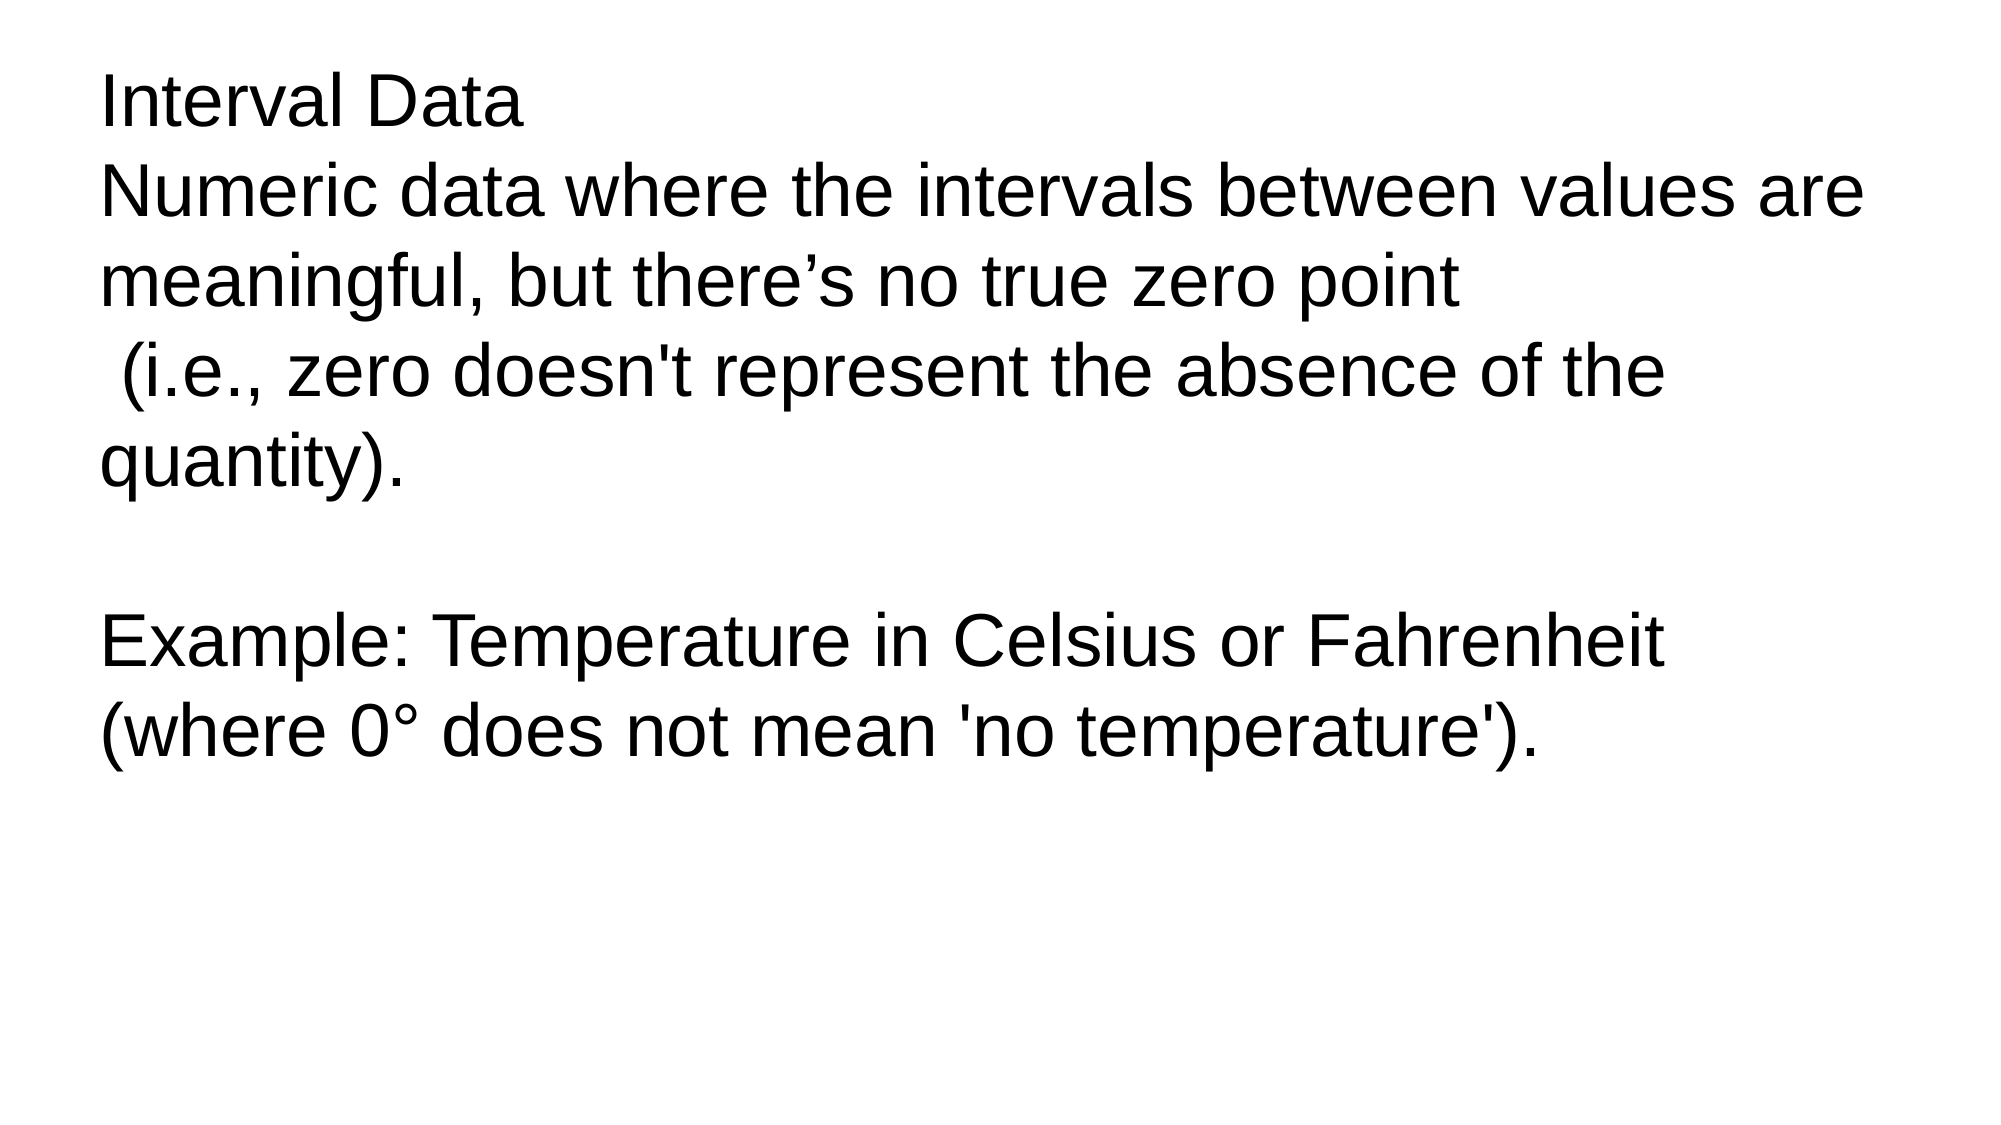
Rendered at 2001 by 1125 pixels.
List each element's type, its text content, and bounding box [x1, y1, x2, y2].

text_box Interval Data Numeric data where the intervals between values are meaningful, but there’s no true zero point (i.e., zero doesn't represent the absence of the quantity). Example: Temperature in Celsius or Fahrenheit (where 0° does not mean 'no temperature'). [84, 44, 1916, 960]
